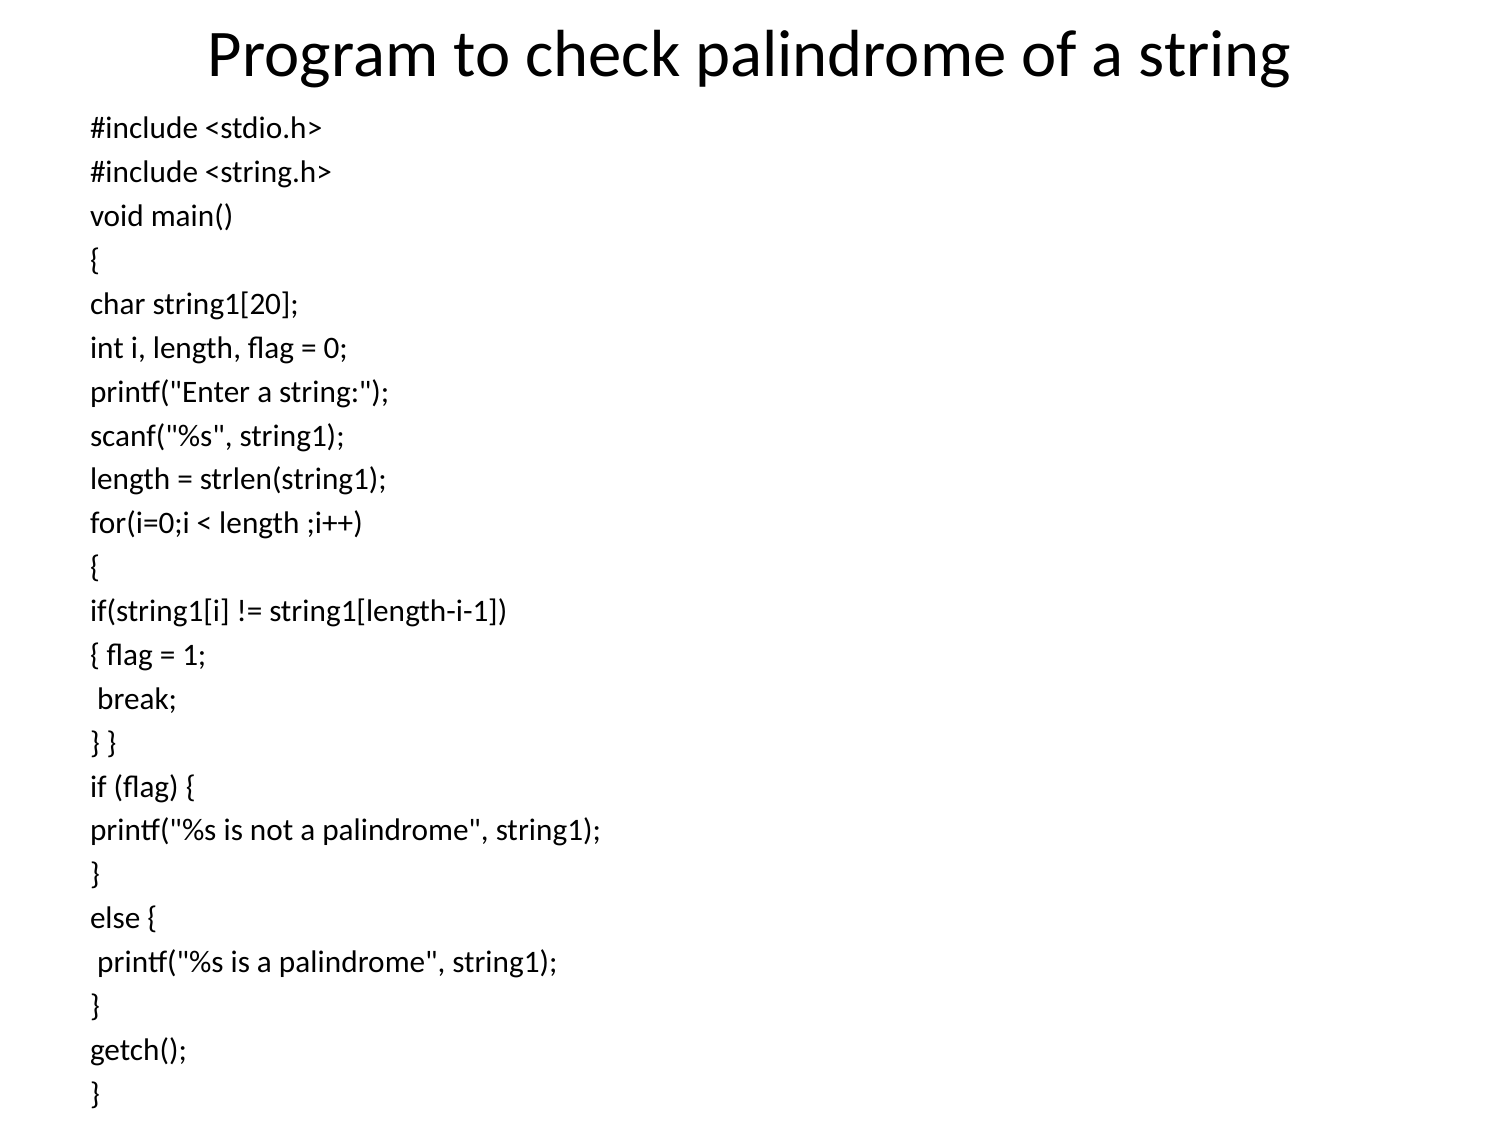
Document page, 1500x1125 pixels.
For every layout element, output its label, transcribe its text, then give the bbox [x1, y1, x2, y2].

list #include <stdio.h> #include <string.h> void main() { char string1[20]; int i, length, flag = 0; printf("Enter a string:"); scanf("%s", string1); length = strlen(string1); for(i=0;i < length ;i++) { if(string1[i] != string1[length-i-1]) { flag = 1; break; } } if (flag) { printf("%s is not a palindrome", string1); } else { printf("%s is a palindrome", string1); } getch(); } [75, 99, 1425, 1125]
title Program to check palindrome of a string [75, 0, 1425, 99]
